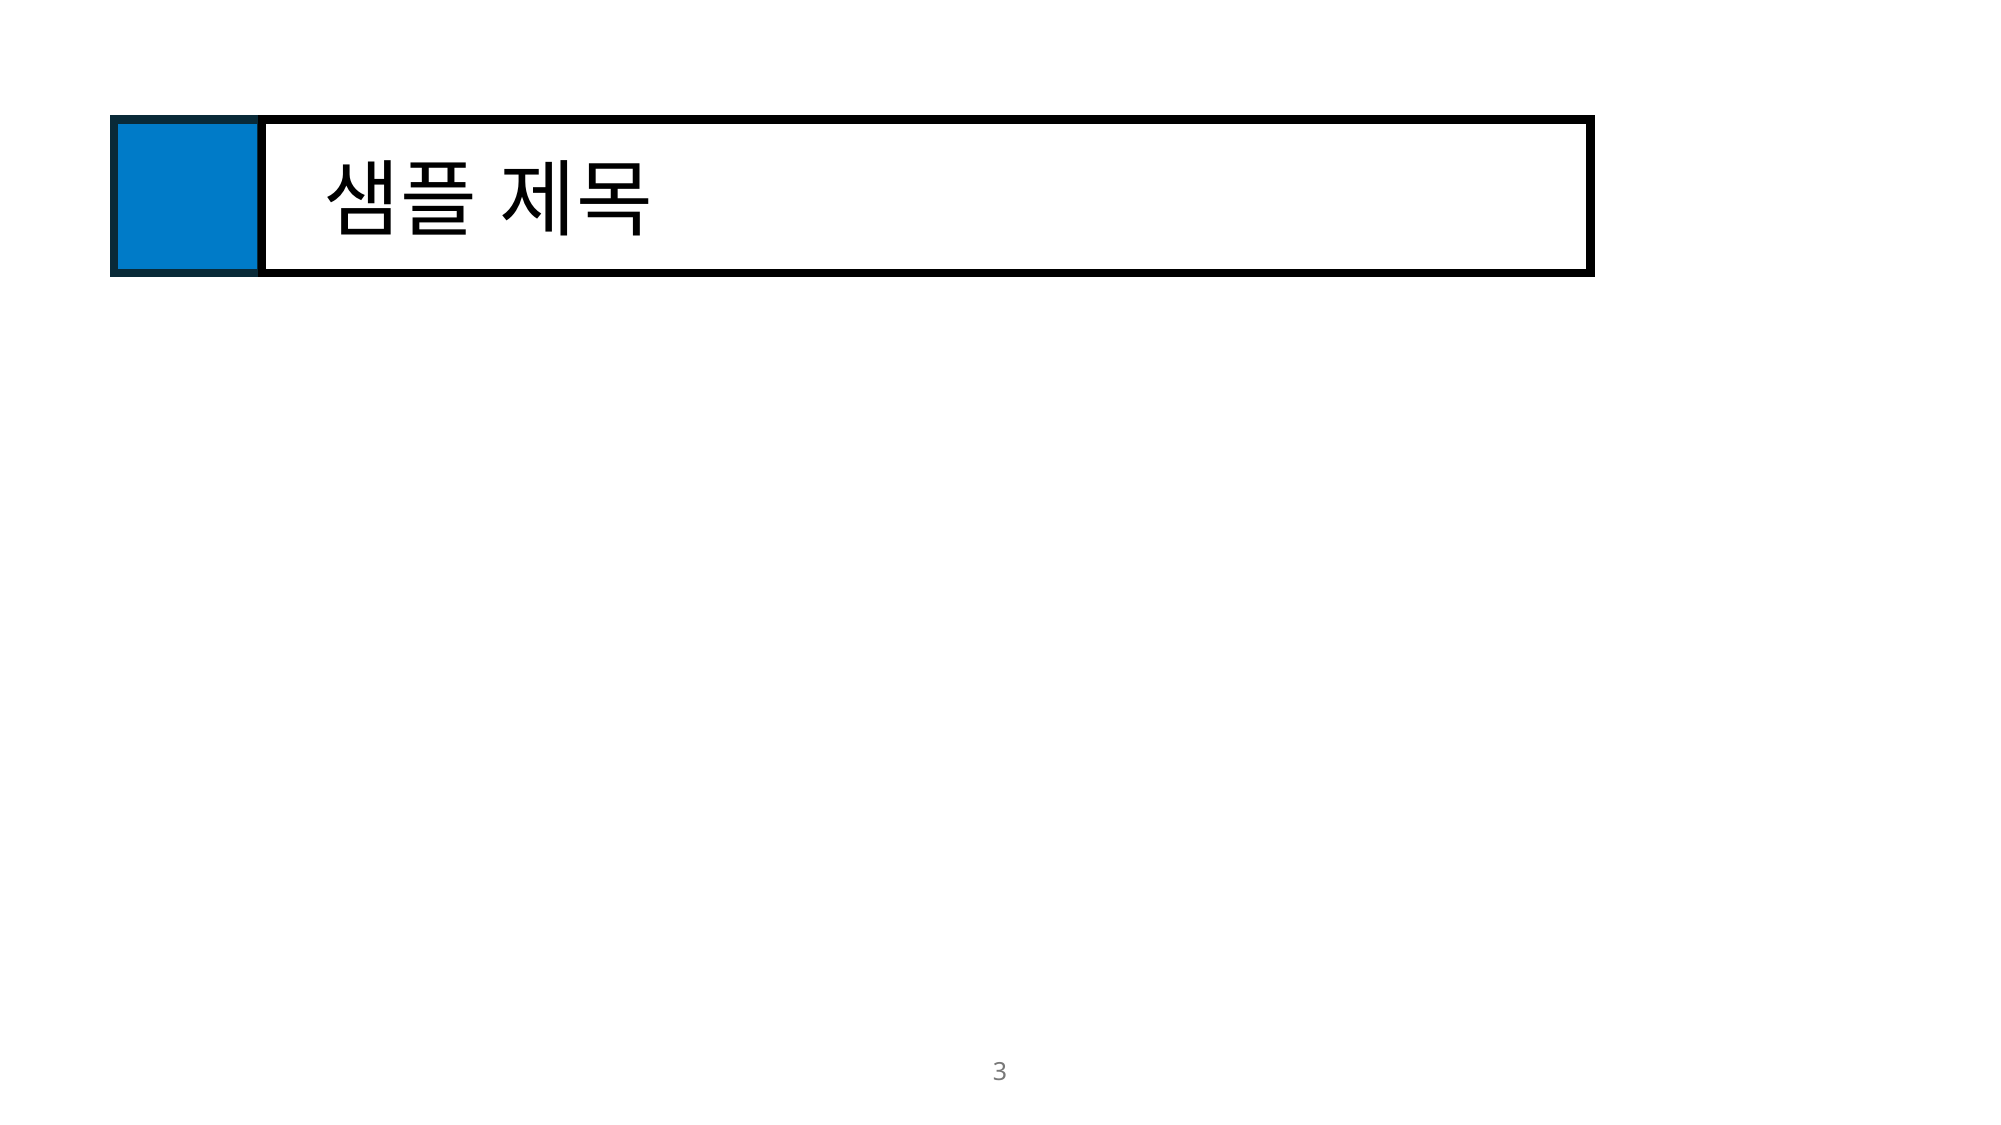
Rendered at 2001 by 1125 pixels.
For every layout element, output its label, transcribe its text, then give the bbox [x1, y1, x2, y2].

slide_number 2 [774, 1042, 1225, 1103]
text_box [113, 118, 1592, 274]
